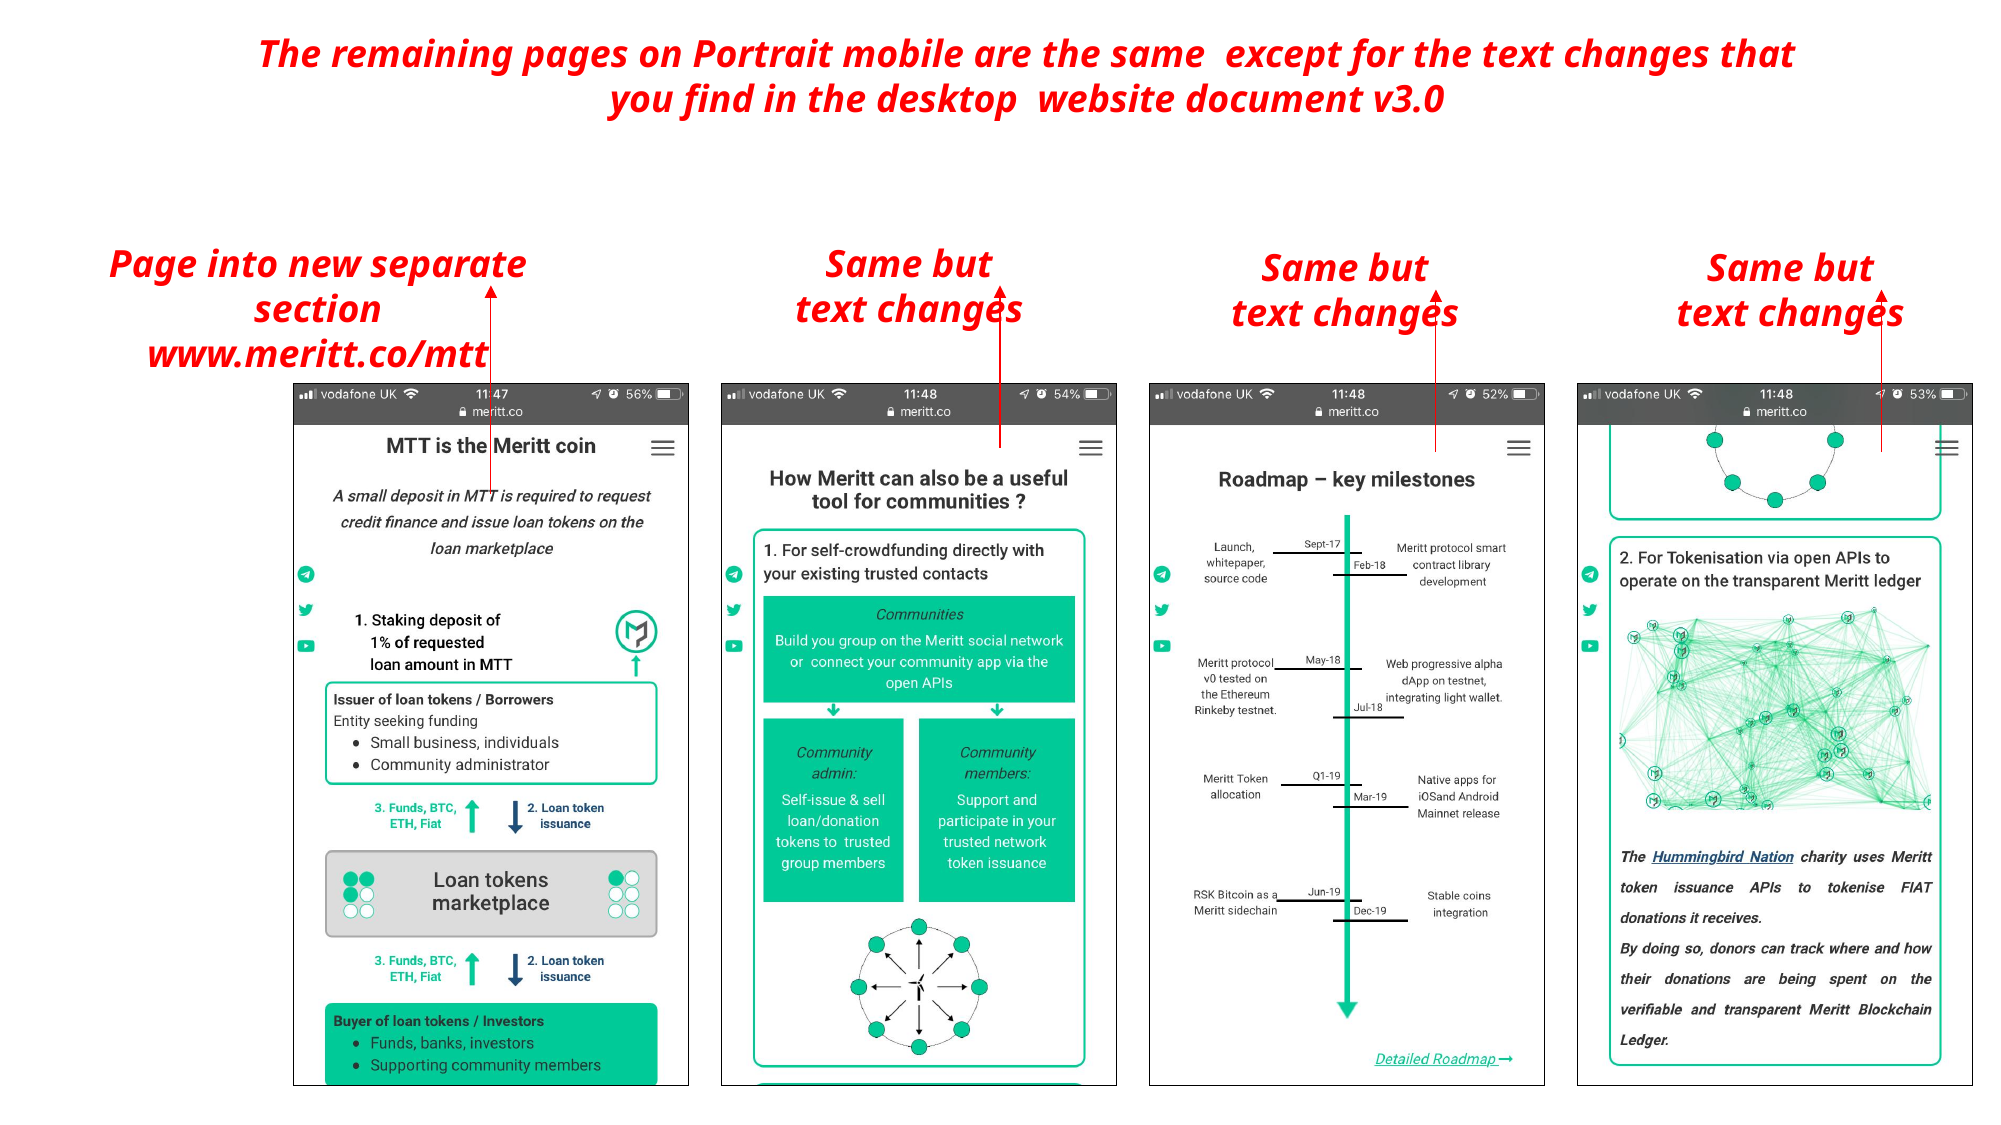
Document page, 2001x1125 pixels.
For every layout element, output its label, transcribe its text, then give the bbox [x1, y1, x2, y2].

text_box The remaining pages on Portrait mobile are the same except for the text changes that you find in the desktop website document v3.0 [242, 22, 1813, 128]
picture [293, 383, 689, 1086]
picture [1149, 383, 1545, 1086]
text_box Same but text changes [778, 232, 1040, 338]
text_box Same but text changes [1214, 236, 1476, 342]
picture [721, 383, 1117, 1086]
text_box Page into new separate section www.meritt.co/mtt [72, 232, 564, 383]
text_box Same but text changes [1660, 236, 1922, 342]
picture [1577, 383, 1973, 1086]
